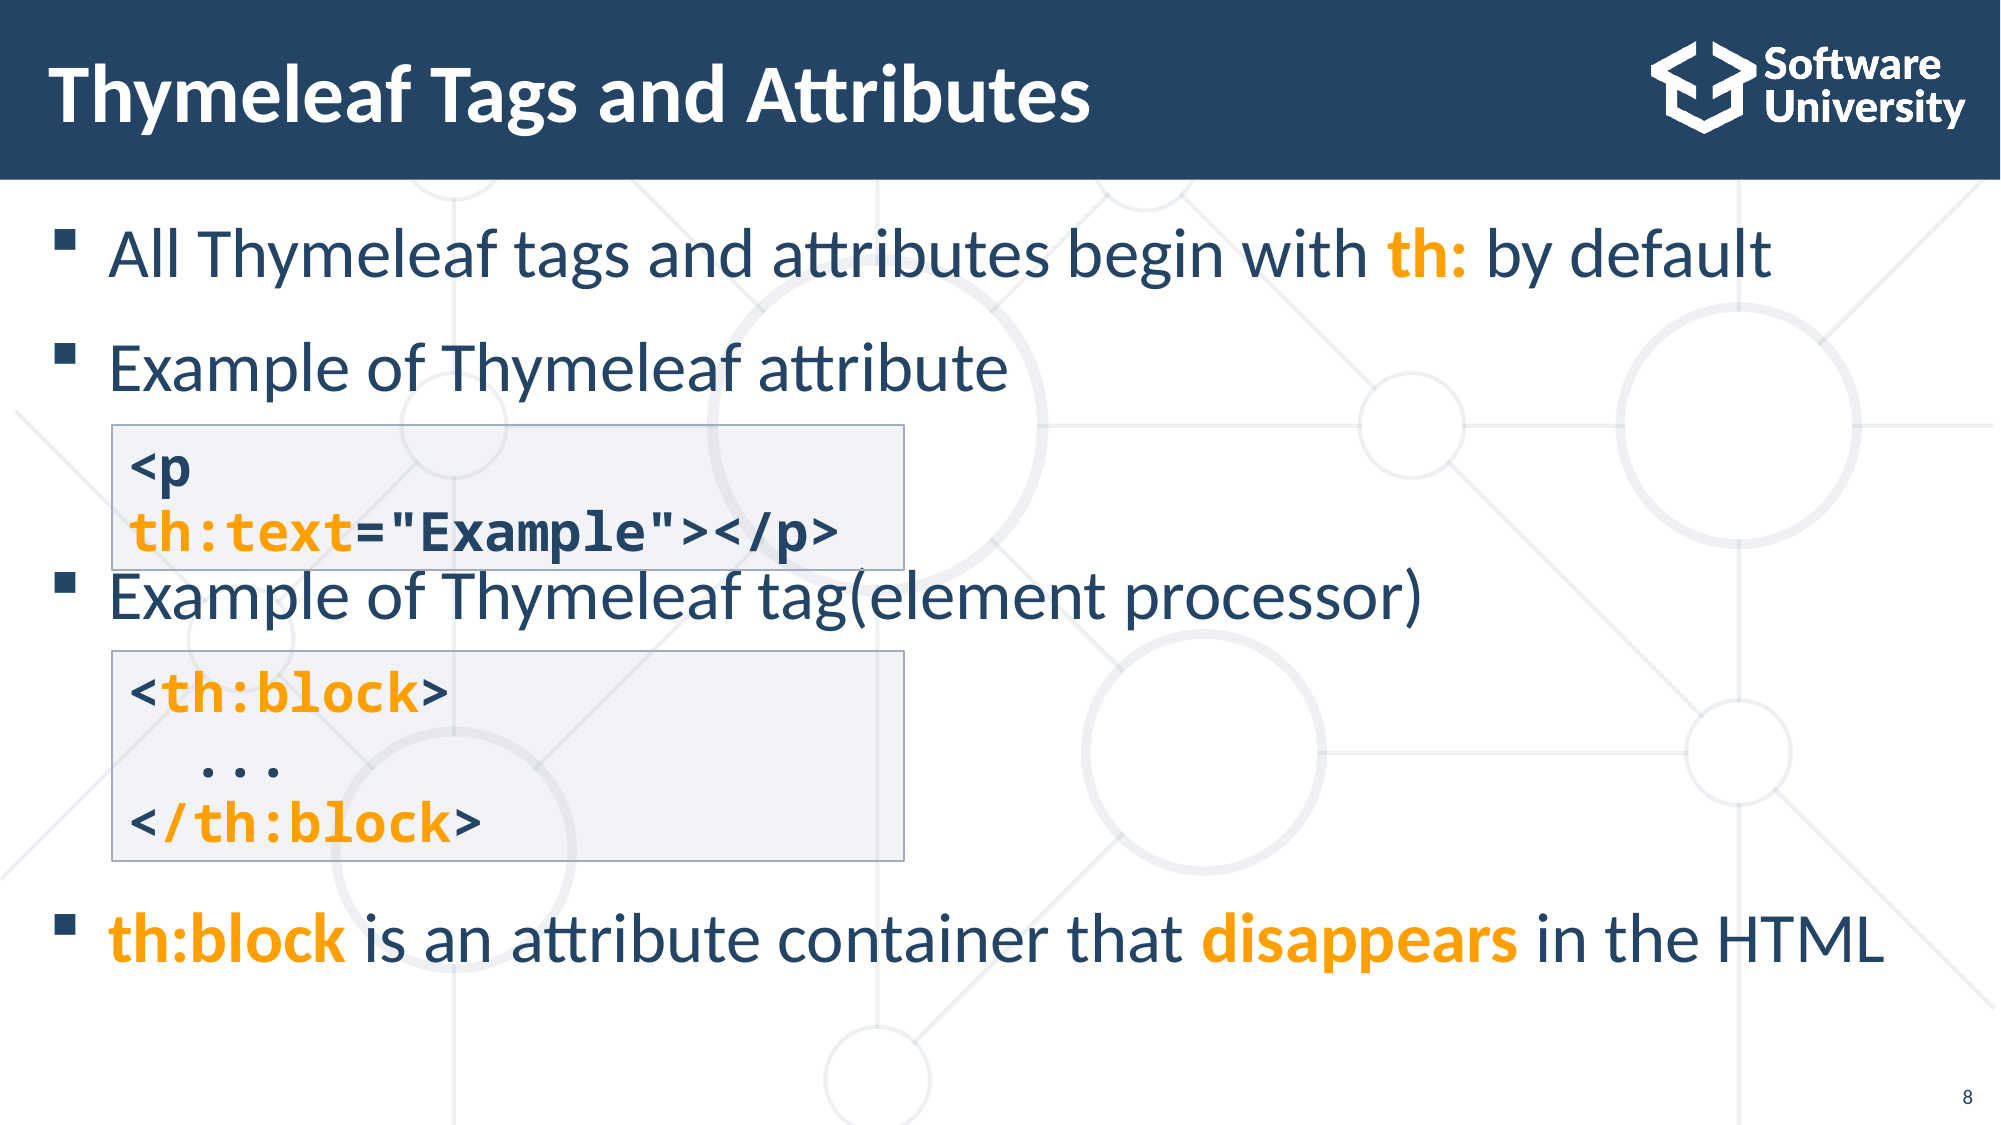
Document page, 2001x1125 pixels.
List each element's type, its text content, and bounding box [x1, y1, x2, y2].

text_box <p th:text="Example"></p> [112, 424, 905, 570]
list All Thymeleaf tags and attributes begin with th: by default Example of Thymeleaf attribute Example of Thymeleaf tag(element processor) th:block is an attribute container that disappears in the HTML [31, 196, 1970, 1104]
slide_number 8 [1927, 1067, 1989, 1117]
picture [1651, 41, 1966, 134]
text_box <th:block> ... </th:block> [112, 651, 905, 861]
title Thymeleaf Tags and Attributes [31, 16, 1625, 162]
